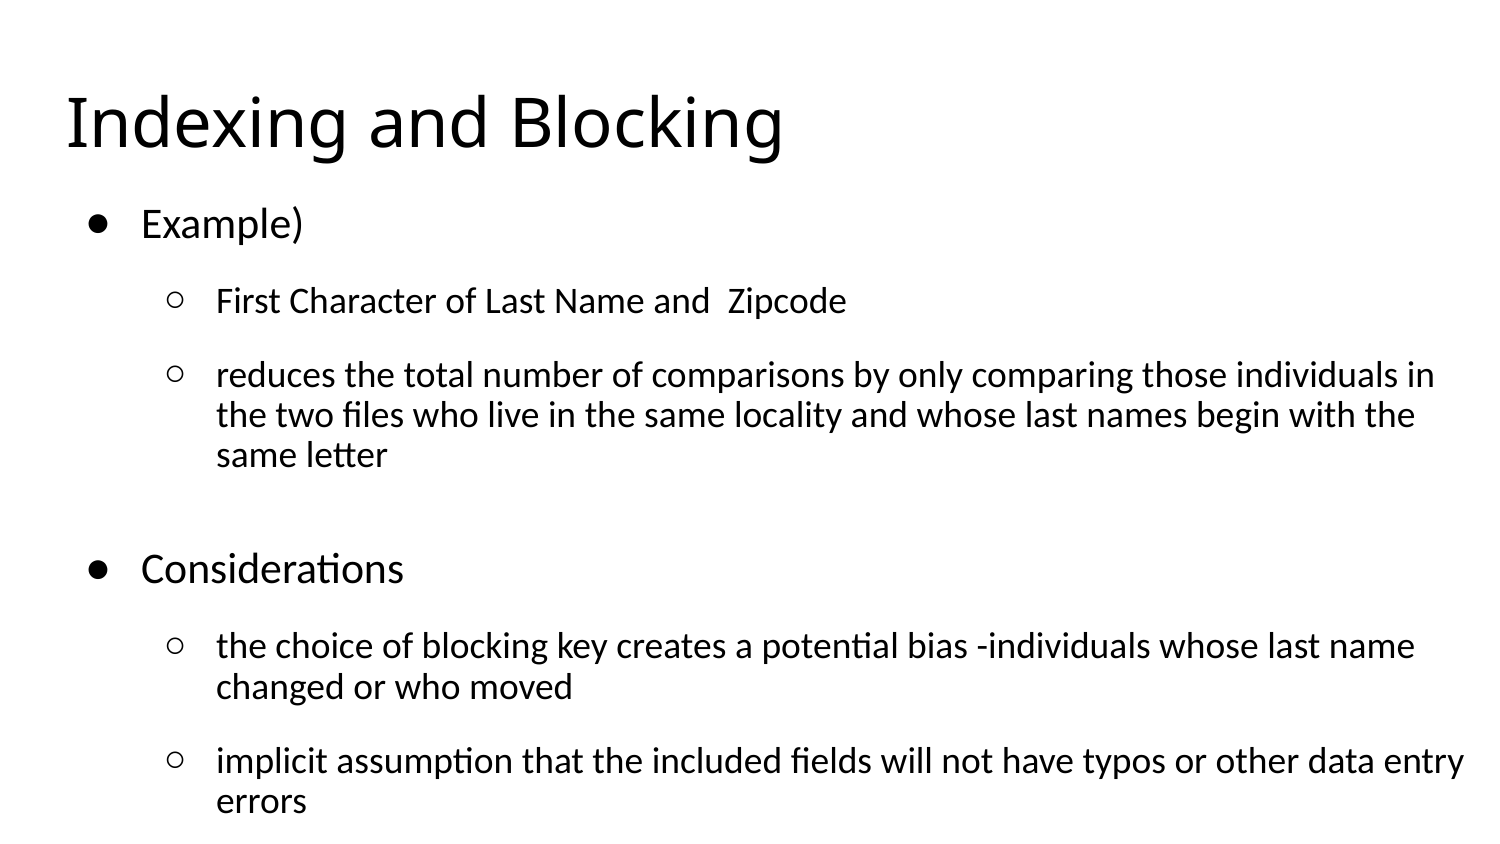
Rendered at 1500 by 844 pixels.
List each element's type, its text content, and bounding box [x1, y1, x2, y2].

title Indexing and Blocking [51, 72, 1449, 132]
list Example) First Character of Last Name and Zipcode reduces the total number of comparisons by only comparing those individuals in the two ﬁles who live in the same locality and whose last names begin with the same letter Considerations the choice of blocking key creates a potential bias -individuals whose last name changed or who moved implicit assumption that the included ﬁelds will not have typos or other data entry errors [51, 132, 1500, 694]
